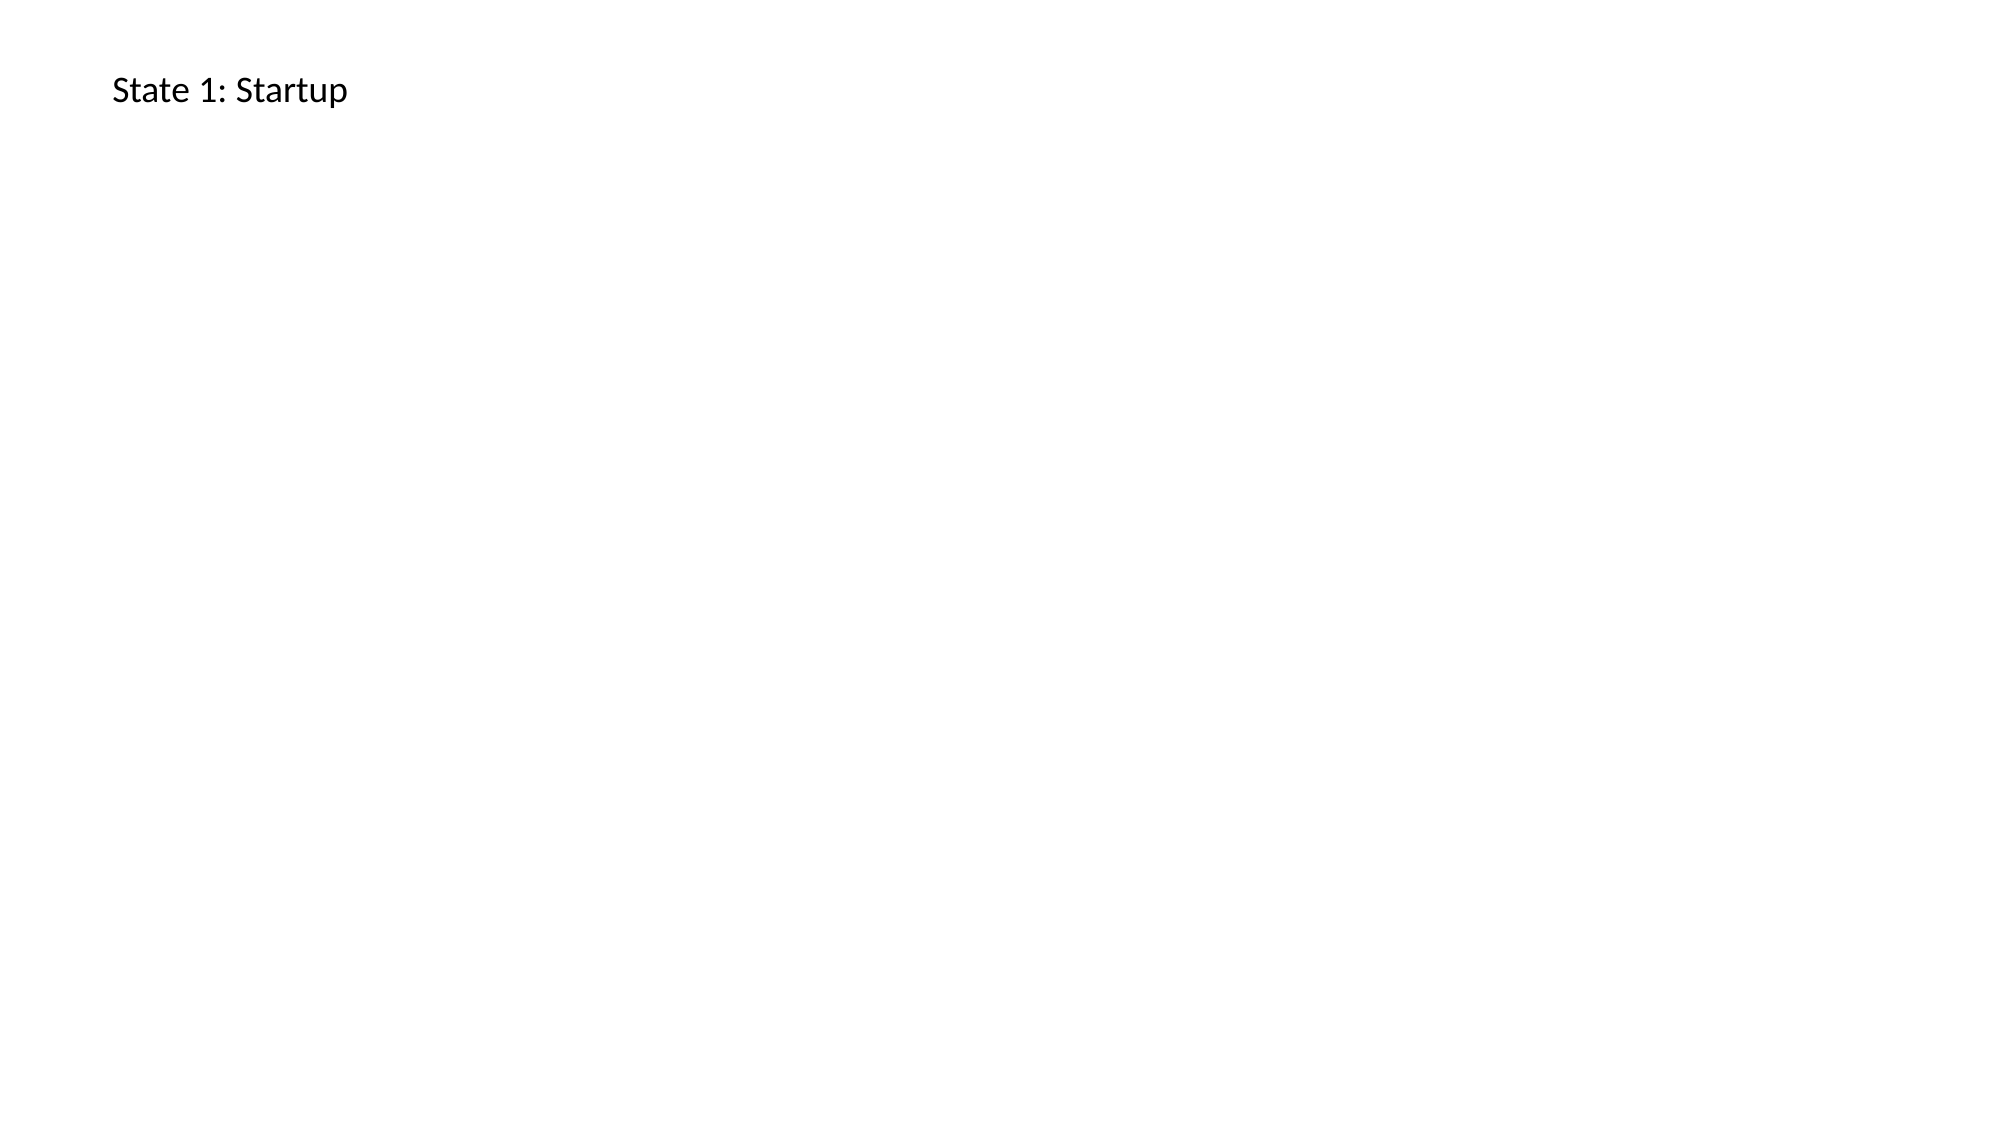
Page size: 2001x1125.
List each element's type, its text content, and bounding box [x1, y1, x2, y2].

text_box State 1: Startup [97, 57, 466, 118]
